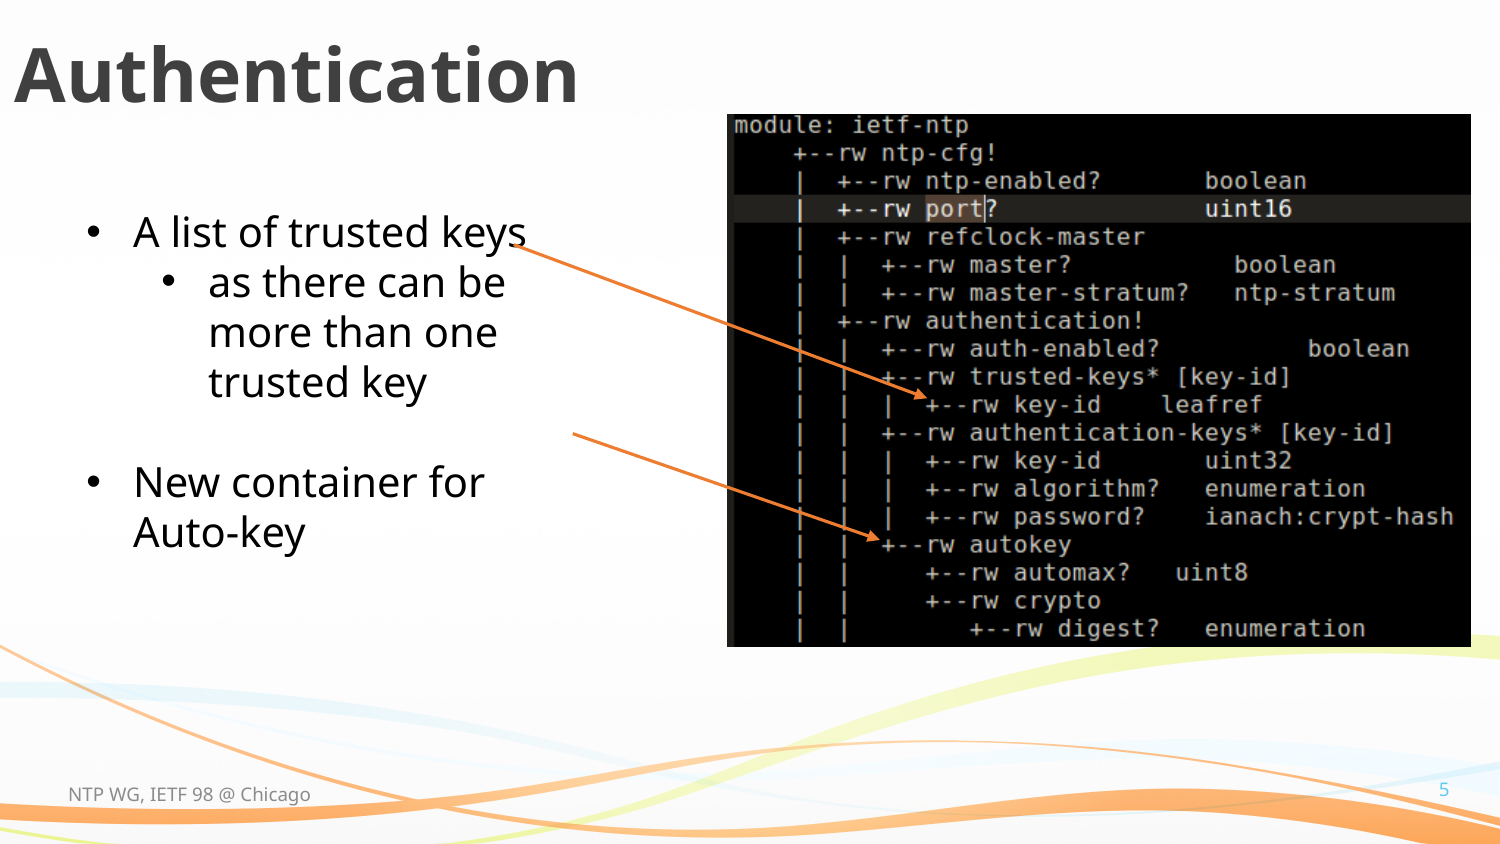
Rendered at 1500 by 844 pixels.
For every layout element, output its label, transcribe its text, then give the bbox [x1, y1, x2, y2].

text_box A list of trusted keys as there can be more than one trusted key New container for Auto-key [71, 198, 613, 614]
picture [0, 114, 1500, 844]
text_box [513, 244, 928, 399]
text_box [572, 433, 880, 540]
title Authentication [0, 0, 1500, 146]
text_box 5 [1352, 760, 1465, 821]
text_box NTP WG, IETF 98 @ Chicago [53, 764, 1087, 825]
